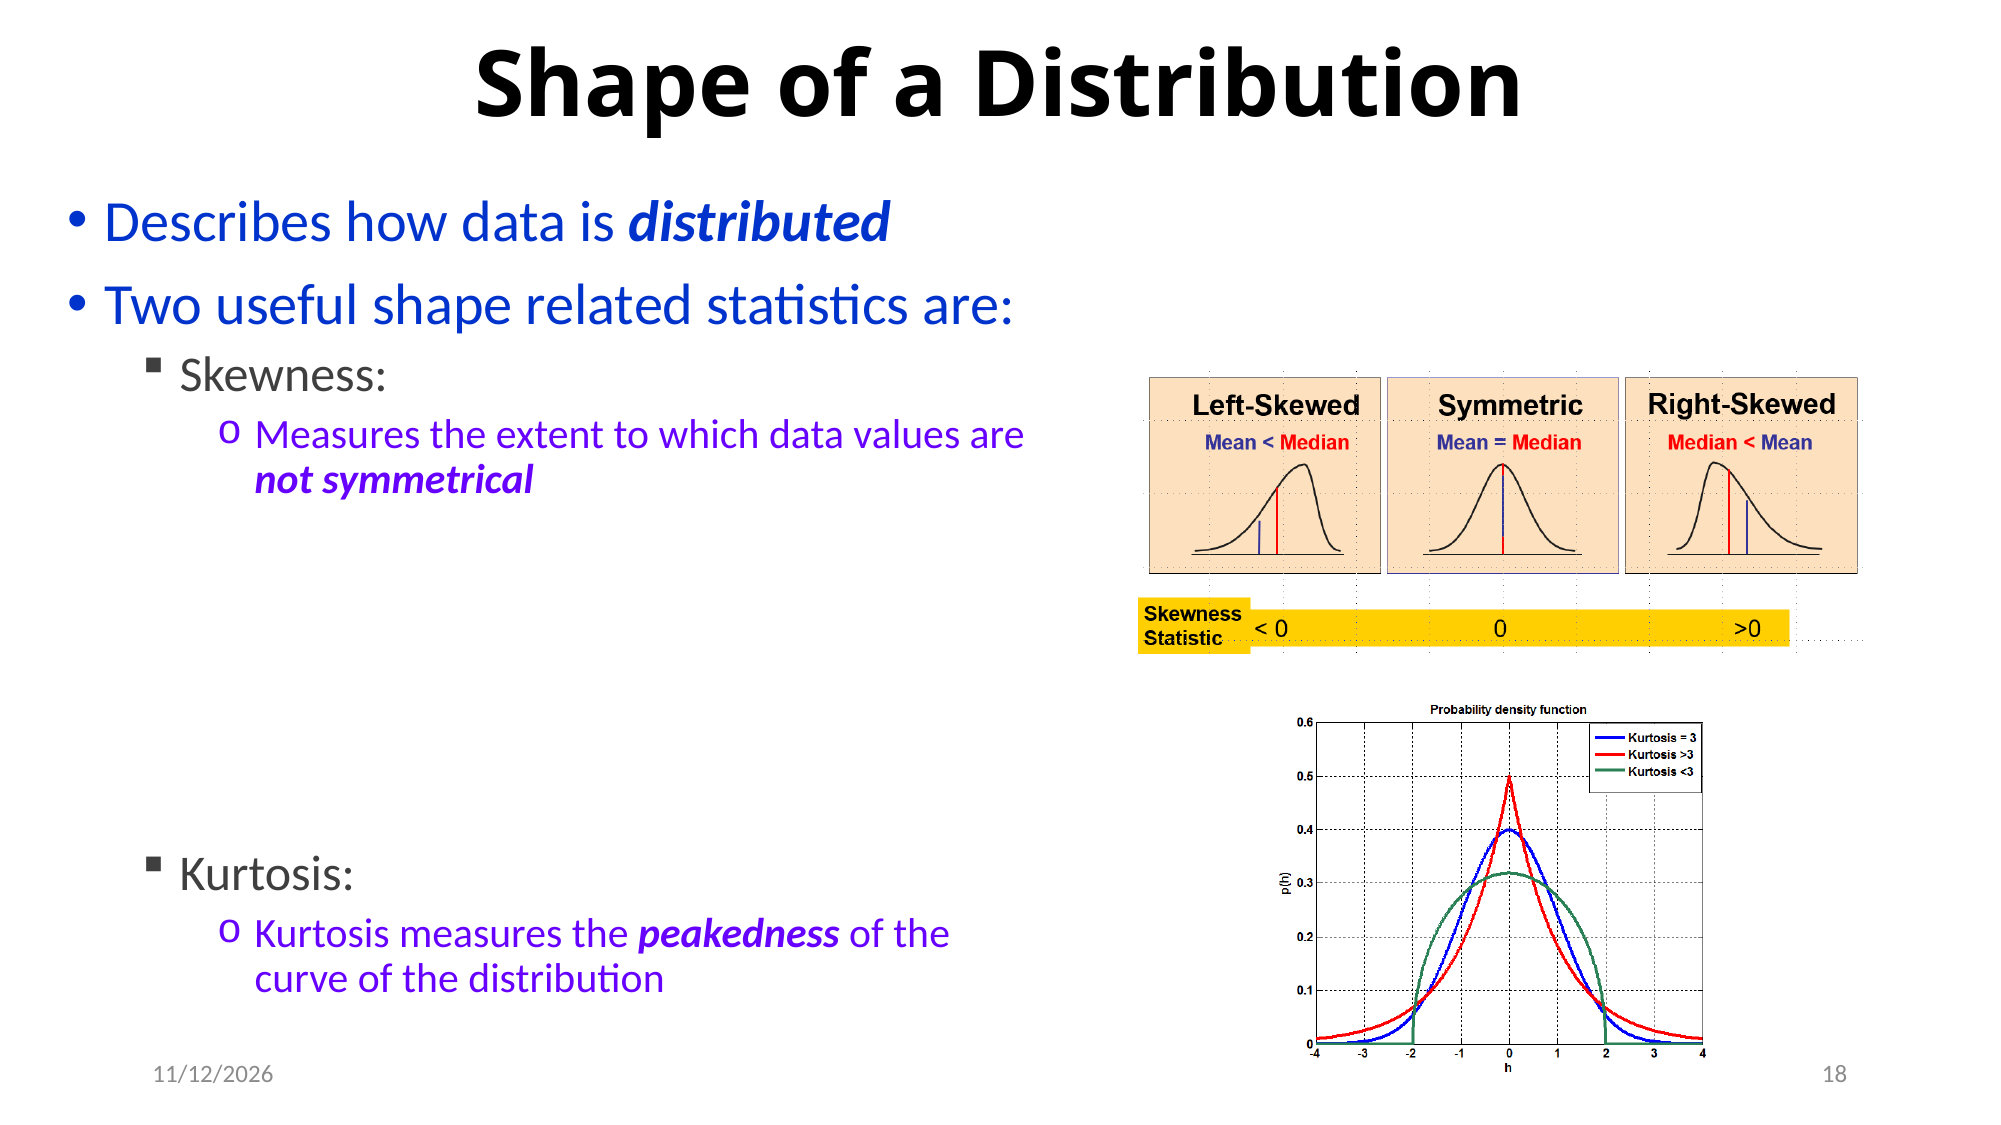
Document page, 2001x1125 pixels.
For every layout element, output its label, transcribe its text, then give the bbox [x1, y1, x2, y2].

title Shape of a Distribution [137, 18, 1863, 156]
slide_number 18 [1412, 1042, 1863, 1103]
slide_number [137, 1042, 588, 1103]
picture [1138, 369, 1863, 655]
list Describes how data is distributed Two useful shape related statistics are: Skewness: Measures the extent to which data values are not symmetrical Kurtosis: Kurtosis measures the peakedness of the curve of the distribution [52, 183, 1057, 1014]
picture [1267, 702, 1712, 1073]
